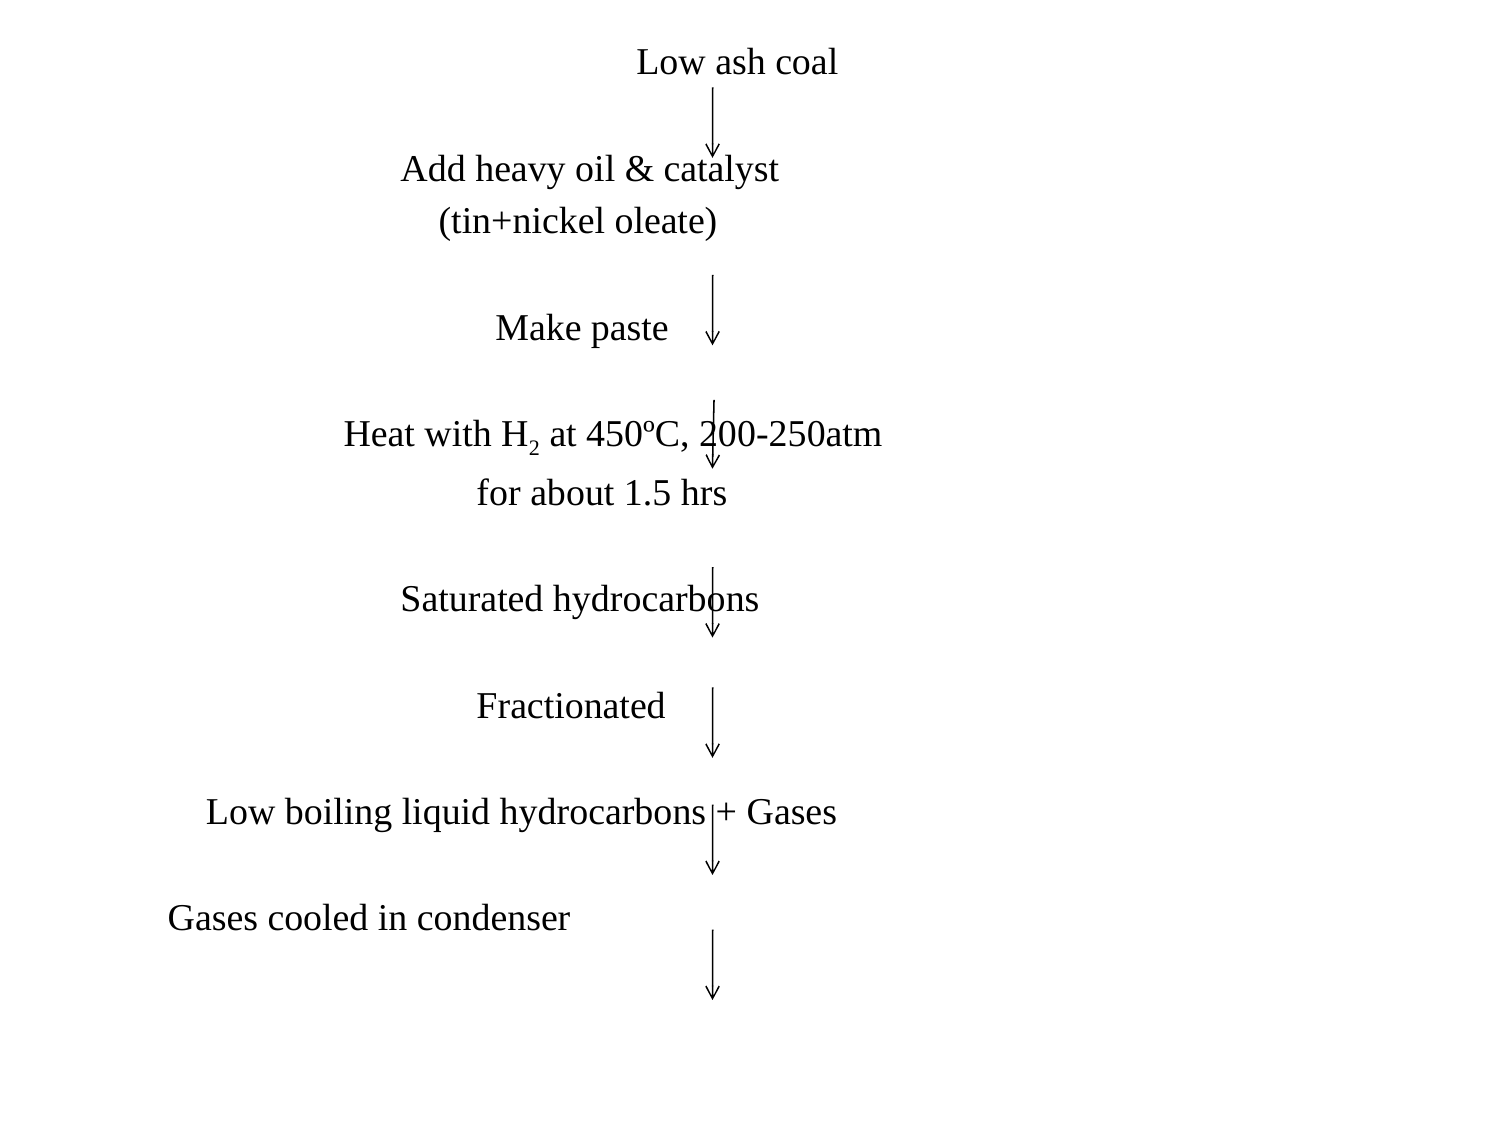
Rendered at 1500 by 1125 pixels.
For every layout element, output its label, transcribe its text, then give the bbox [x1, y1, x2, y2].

list Low ash coal Add heavy oil & catalyst (tin+nickel oleate) Make paste Heat with H2 at 450ºC, 200-250atm for about 1.5 hrs Saturated hydrocarbons Fractionated Low boiling liquid hydrocarbons + Gases Gases cooled in condenser [62, 0, 1413, 1125]
